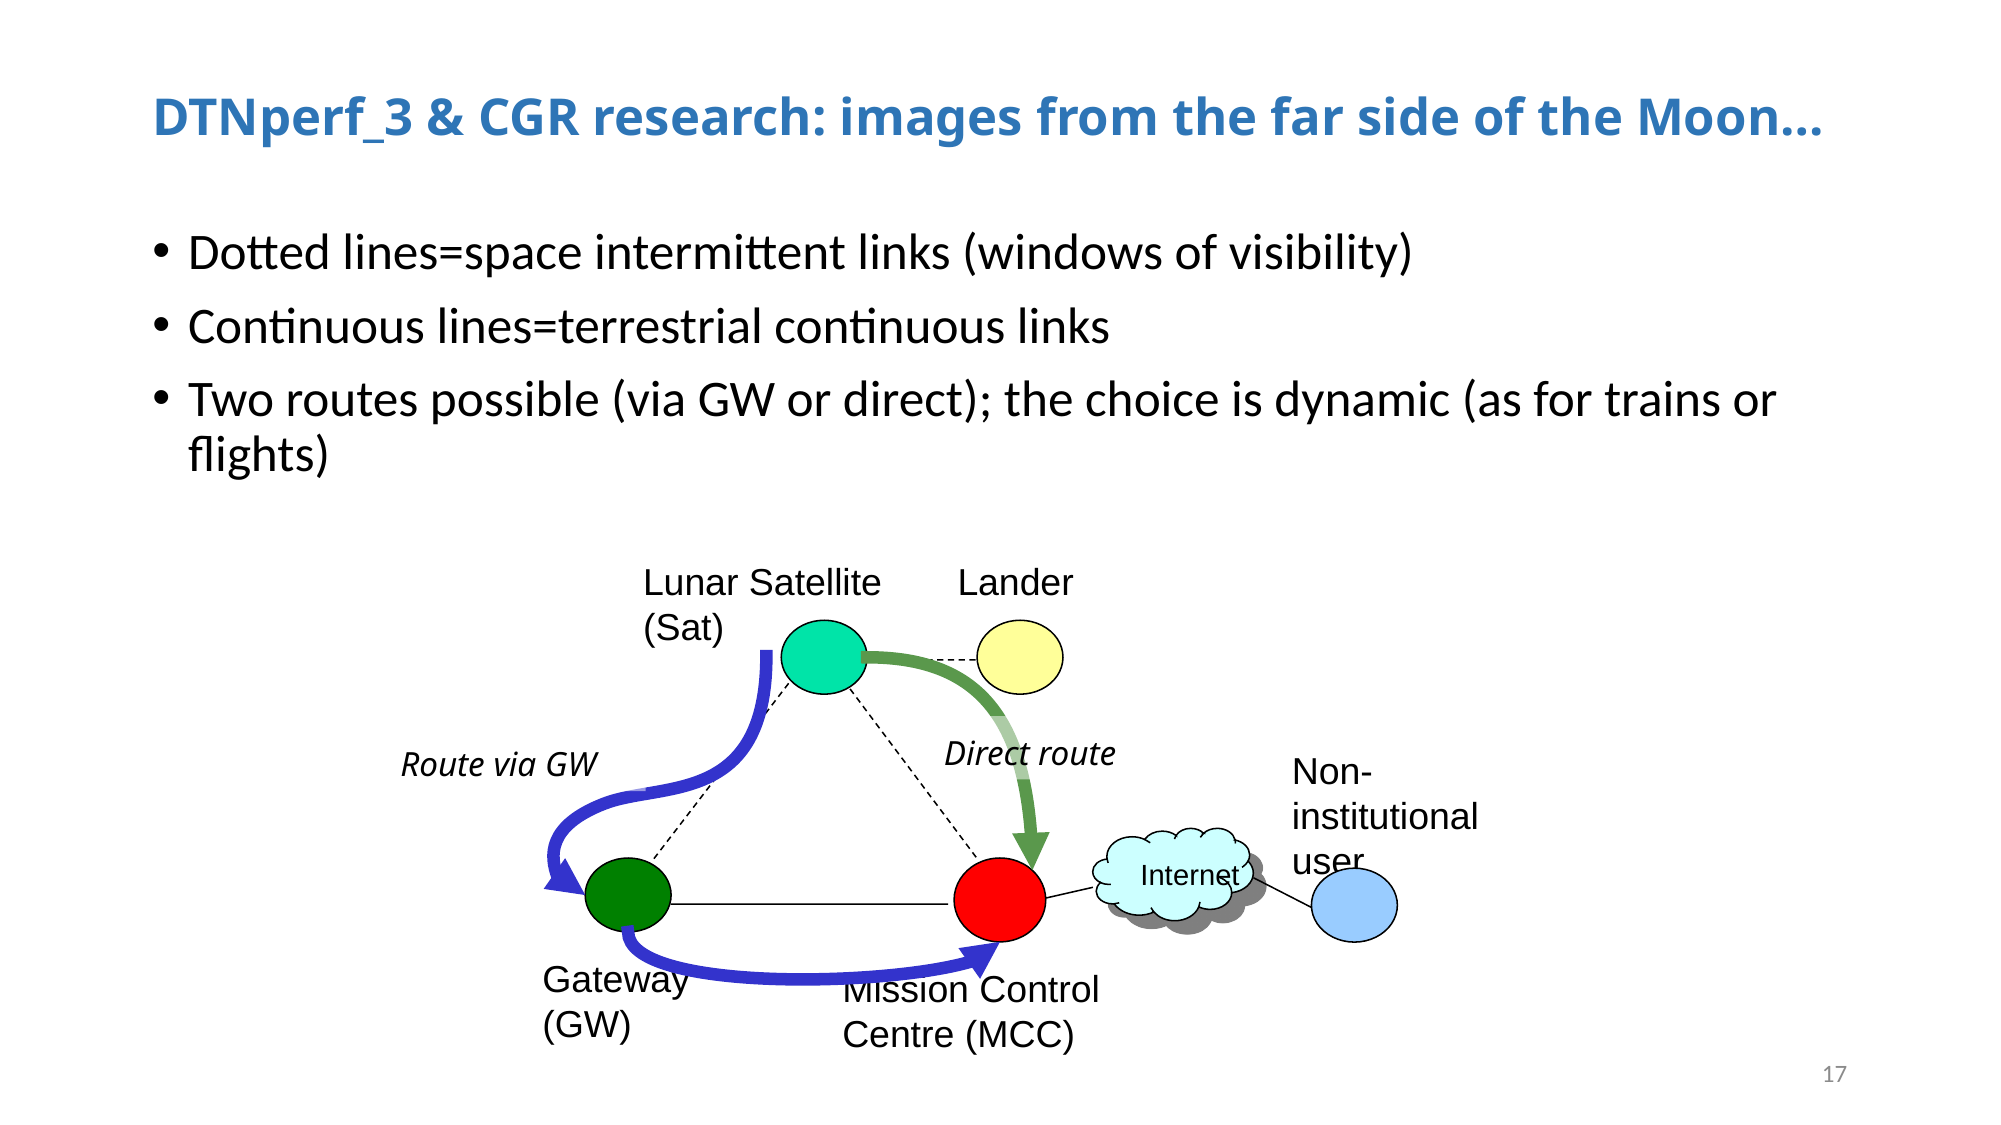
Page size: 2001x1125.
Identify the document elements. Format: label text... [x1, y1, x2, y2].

list Dotted lines=space intermittent links (windows of visibility) Continuous lines=terrestrial continuous links Two routes possible (via GW or direct); the choice is dynamic (as for trains or flights) [137, 217, 1863, 492]
title DTNperf_3 & CGR research: images from the far side of the Moon… [137, 59, 1863, 179]
slide_number 17 [1412, 1042, 1863, 1103]
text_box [556, 685, 795, 867]
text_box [527, 550, 1508, 1065]
text_box Route via GW [385, 727, 527, 792]
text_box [628, 932, 1000, 943]
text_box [867, 657, 1033, 871]
